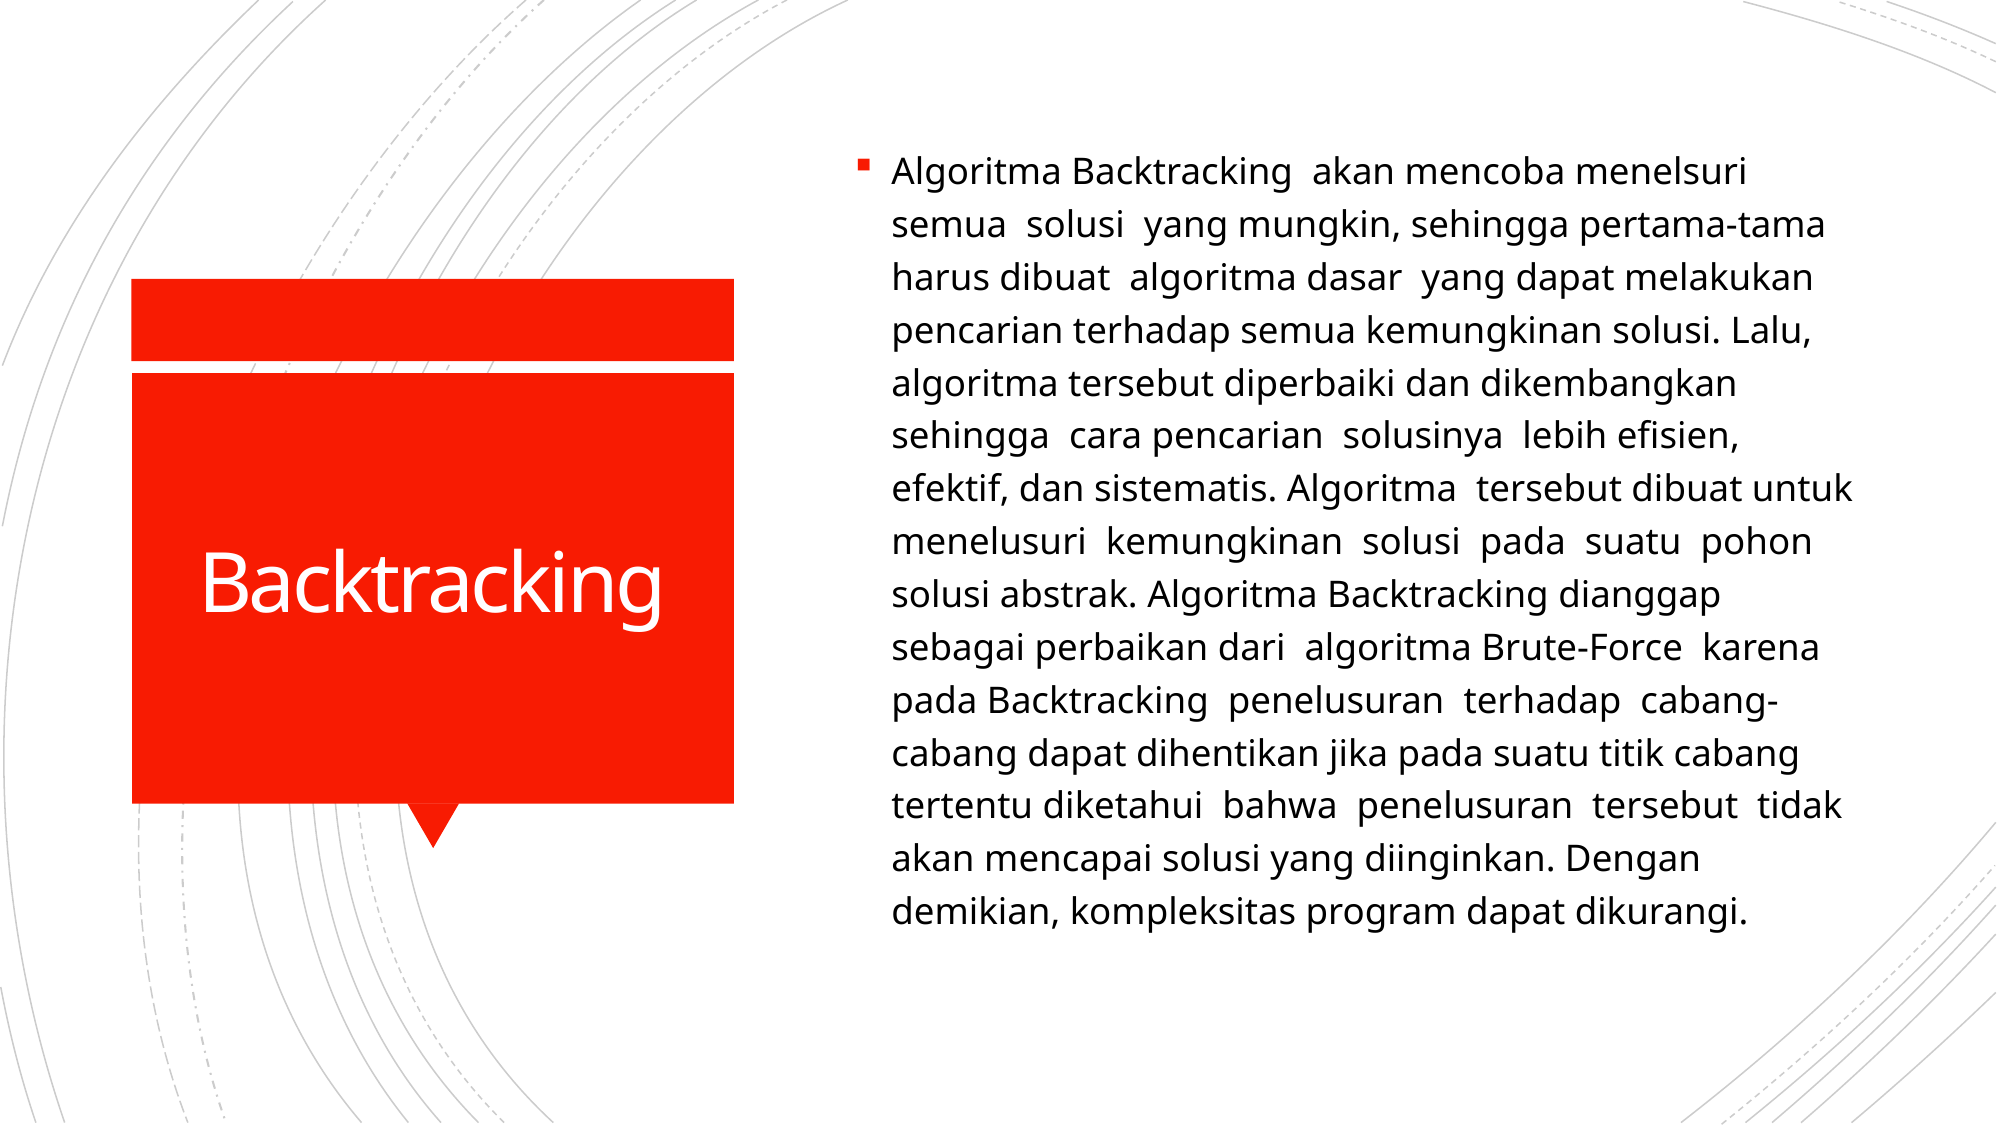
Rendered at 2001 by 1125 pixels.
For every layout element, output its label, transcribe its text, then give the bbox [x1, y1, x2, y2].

title Backtracking [145, 385, 720, 789]
list Algoritma Backtracking akan mencoba menelsuri semua solusi yang mungkin, sehingga pertama-tama harus dibuat algoritma dasar yang dapat melakukan pencarian terhadap semua kemungkinan solusi. Lalu, algoritma tersebut diperbaiki dan dikembangkan sehingga cara pencarian solusinya lebih efisien, efektif, dan sistematis. Algoritma tersebut dibuat untuk menelusuri kemungkinan solusi pada suatu pohon solusi abstrak. Algoritma Backtracking dianggap sebagai perbaikan dari algoritma Brute-Force karena pada Backtracking penelusuran terhadap cabang-cabang dapat dihentikan jika pada suatu titik cabang tertentu diketahui bahwa penelusuran tersebut tidak akan mencapai solusi yang diinginkan. Dengan demikian, kompleksitas program dapat dikurangi. [839, 131, 1871, 993]
